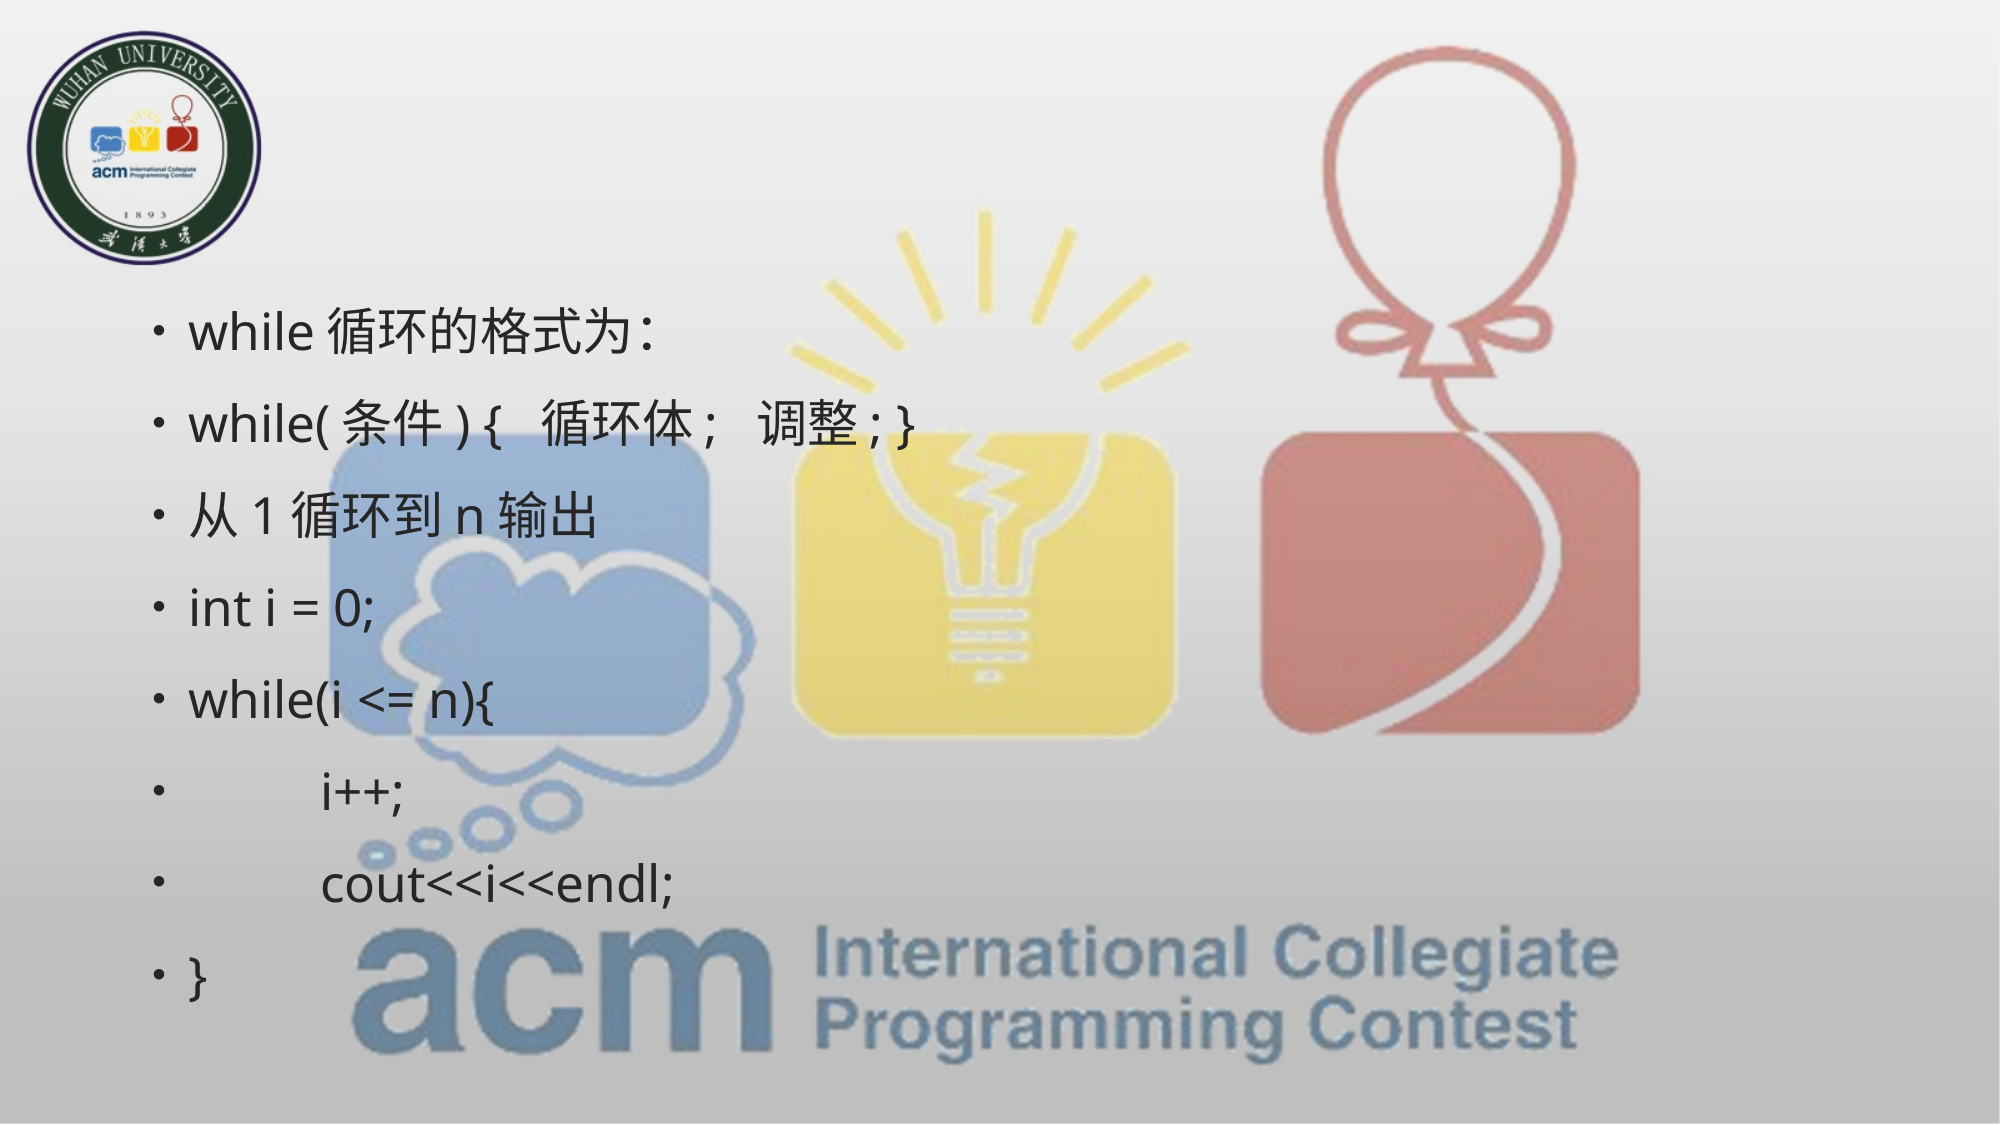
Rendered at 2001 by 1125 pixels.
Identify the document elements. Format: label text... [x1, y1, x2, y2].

picture [0, 0, 2001, 1125]
list while循环的格式为： while(条件) { 循环体; 调整; } 从1循环到n输出 int i = 0; while(i <= n){ i++; cout<<i<<endl; } [137, 279, 1863, 1014]
